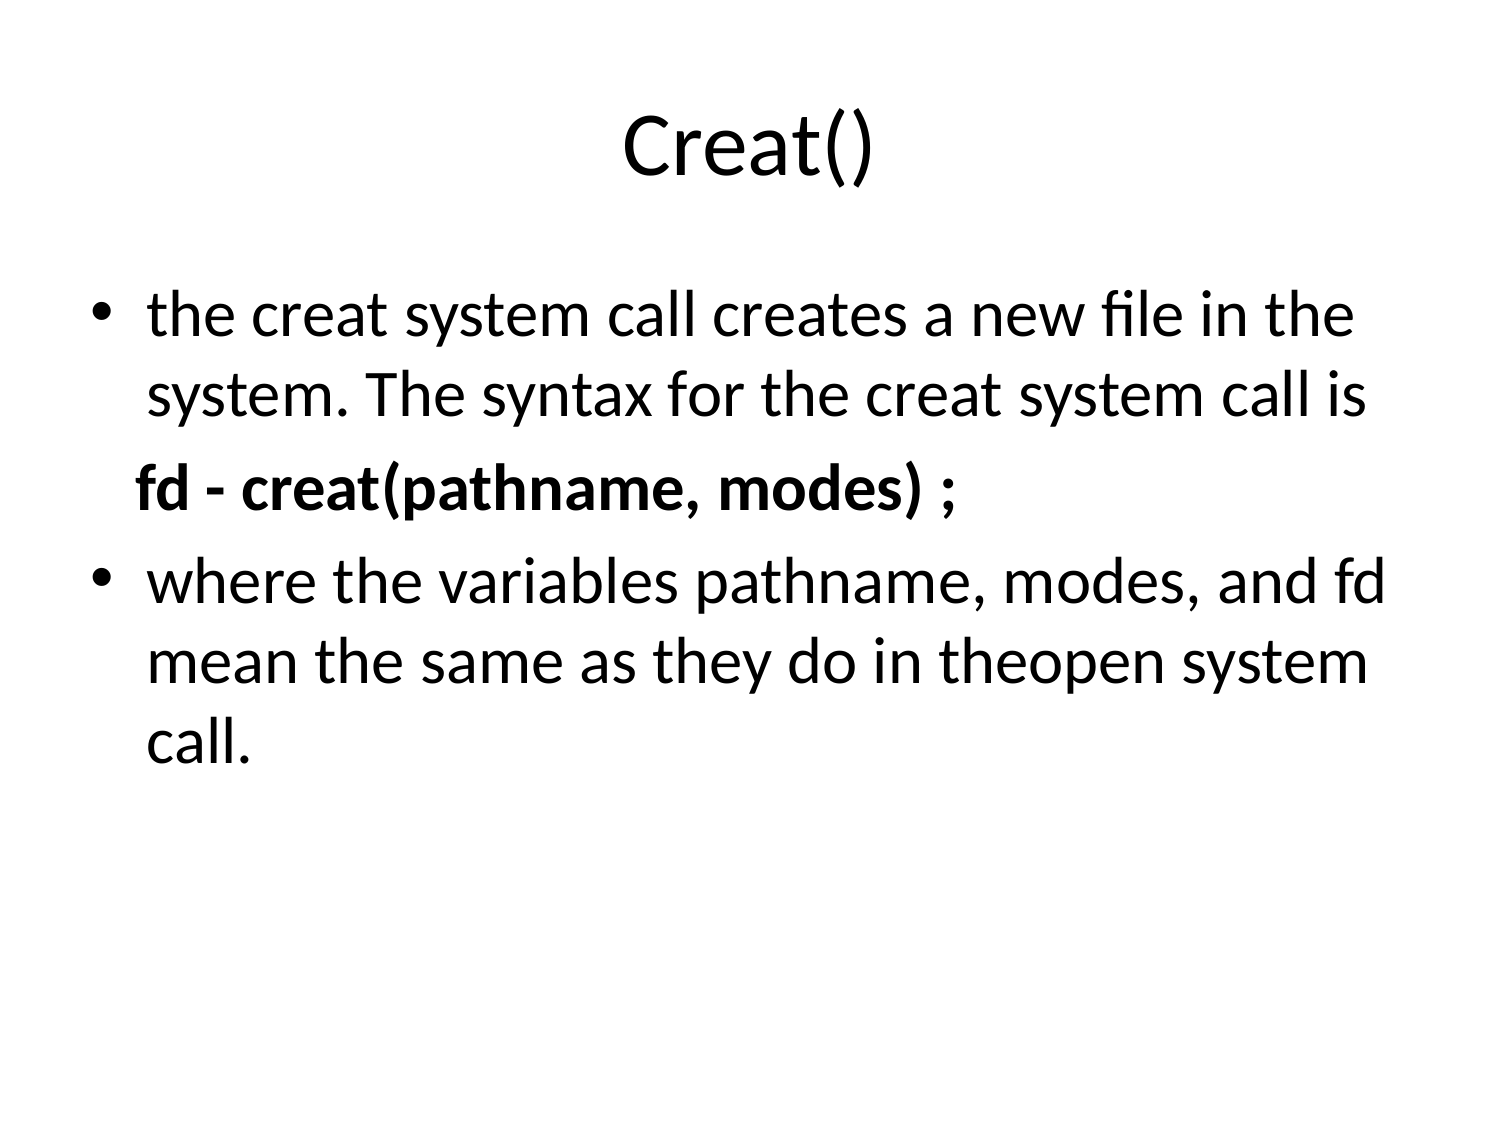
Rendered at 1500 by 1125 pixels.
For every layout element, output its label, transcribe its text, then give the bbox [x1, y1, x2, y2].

title Creat() [75, 45, 1425, 233]
list the creat system call creates a new file in the system. The syntax for the creat system call is fd - creat(pathname, modes) ; where the variables pathname, modes, and fd mean the same as they do in theopen system call. [75, 262, 1425, 1005]
